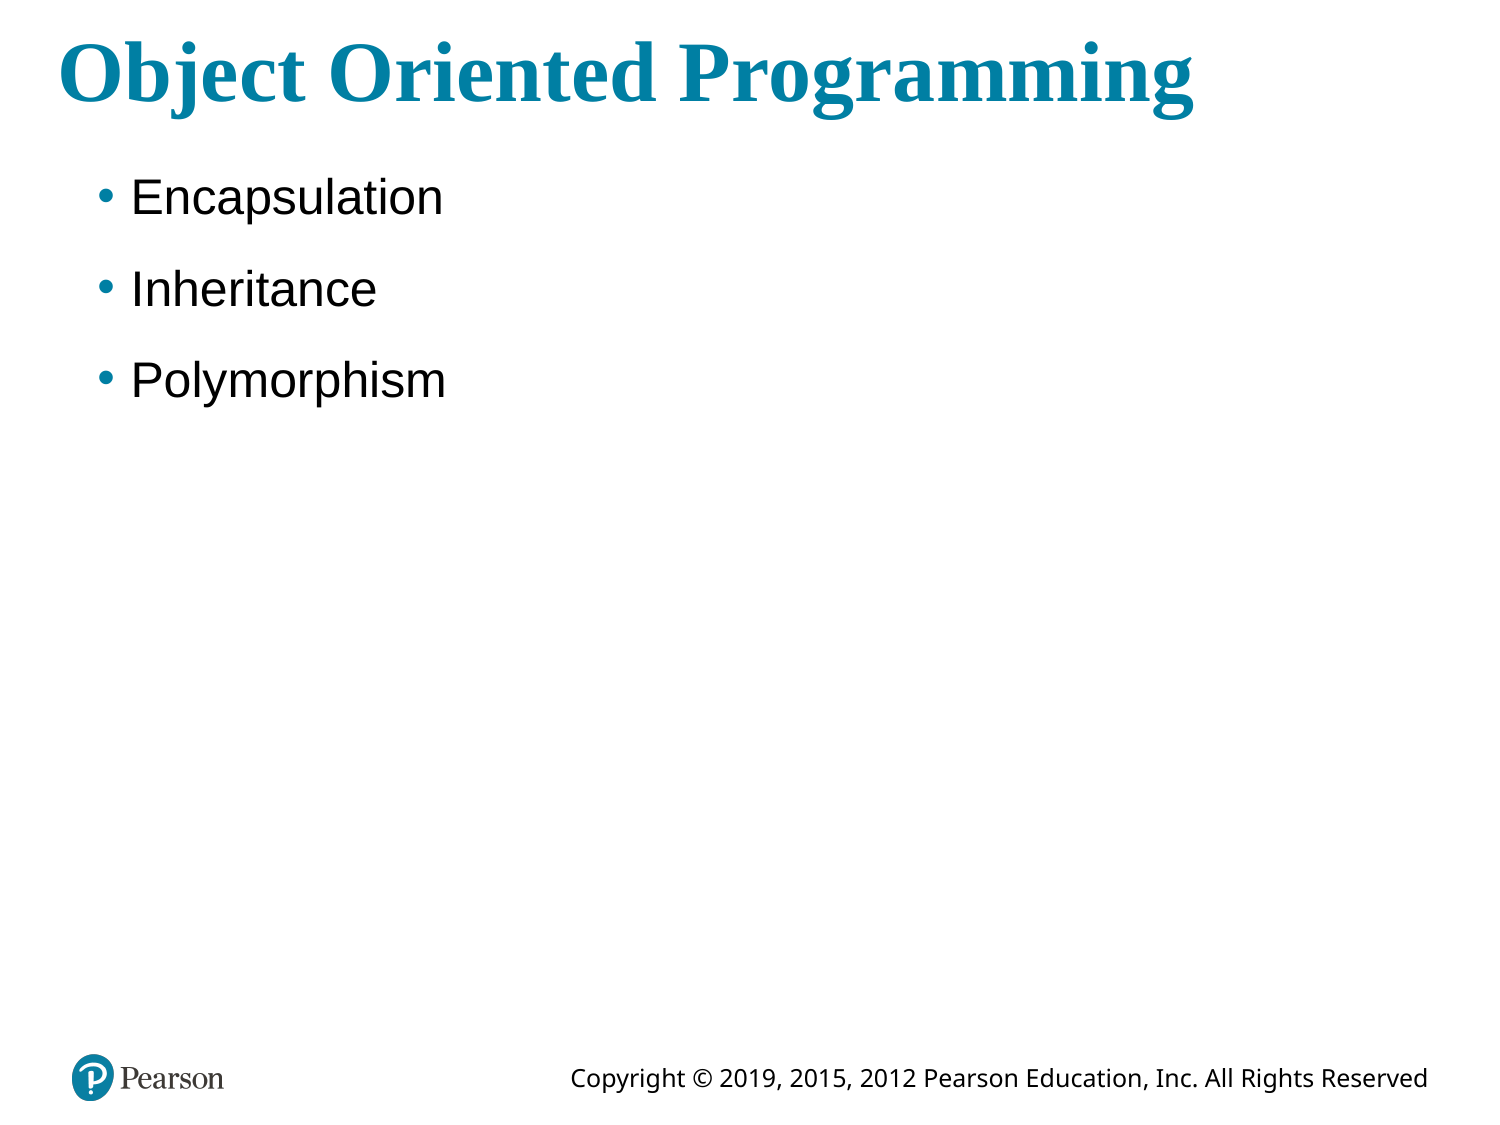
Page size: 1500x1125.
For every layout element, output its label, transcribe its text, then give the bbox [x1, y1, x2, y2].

list Encapsulation Inheritance Polymorphism [65, 149, 1417, 976]
title Object Oriented Programming [41, 0, 1440, 135]
picture [72, 1087, 83, 1101]
picture [72, 1054, 88, 1070]
picture [80, 1063, 106, 1088]
picture [98, 1054, 224, 1101]
